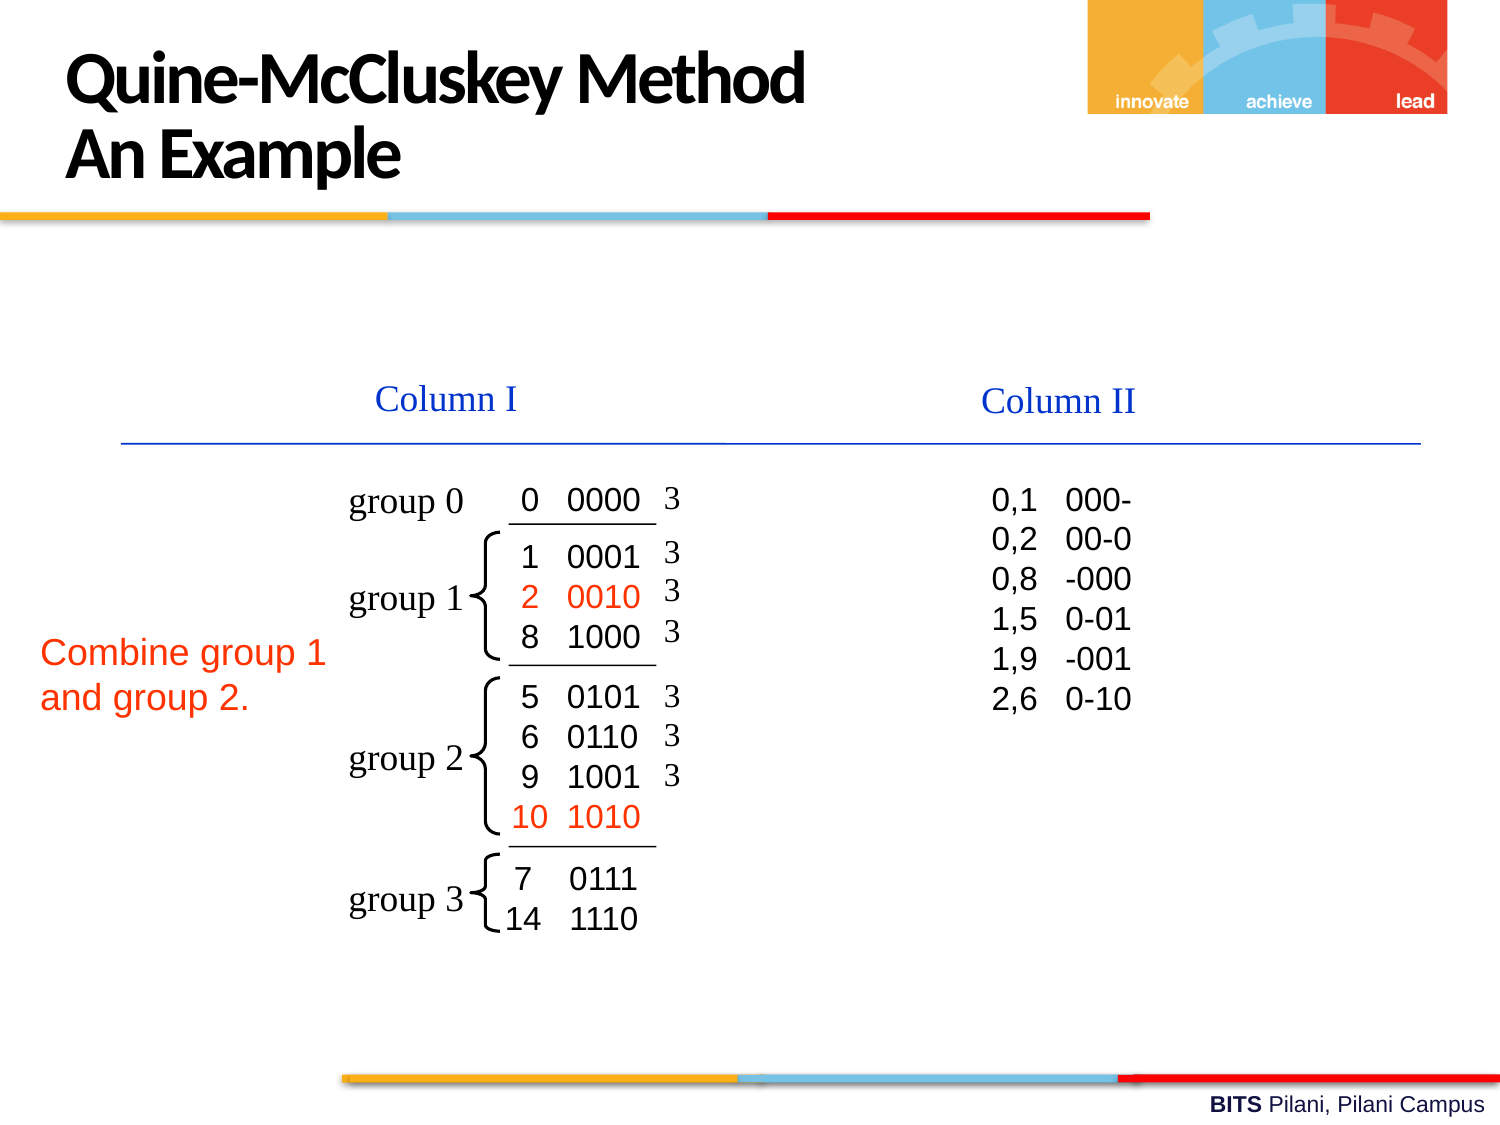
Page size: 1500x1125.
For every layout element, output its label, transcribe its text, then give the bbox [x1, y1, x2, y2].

text_box Column II [966, 368, 1152, 429]
text_box Combine group 1 and group 2. [25, 620, 327, 726]
text_box  [661, 560, 696, 602]
text_box  [658, 468, 696, 522]
text_box  [661, 602, 696, 657]
text_box Column I [359, 366, 533, 427]
text_box  [661, 666, 696, 706]
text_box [332, 468, 657, 945]
text_box  [661, 761, 696, 801]
text_box  [661, 522, 696, 560]
picture [1087, 0, 1448, 114]
list Quine-McCluskey Method An Example [50, 24, 1088, 213]
text_box 0,1 000- 0,2 00-0 0,8 -000 1,5 0-01 1,9 -001 2,6 0-10 [958, 470, 1148, 725]
text_box  [661, 706, 696, 761]
